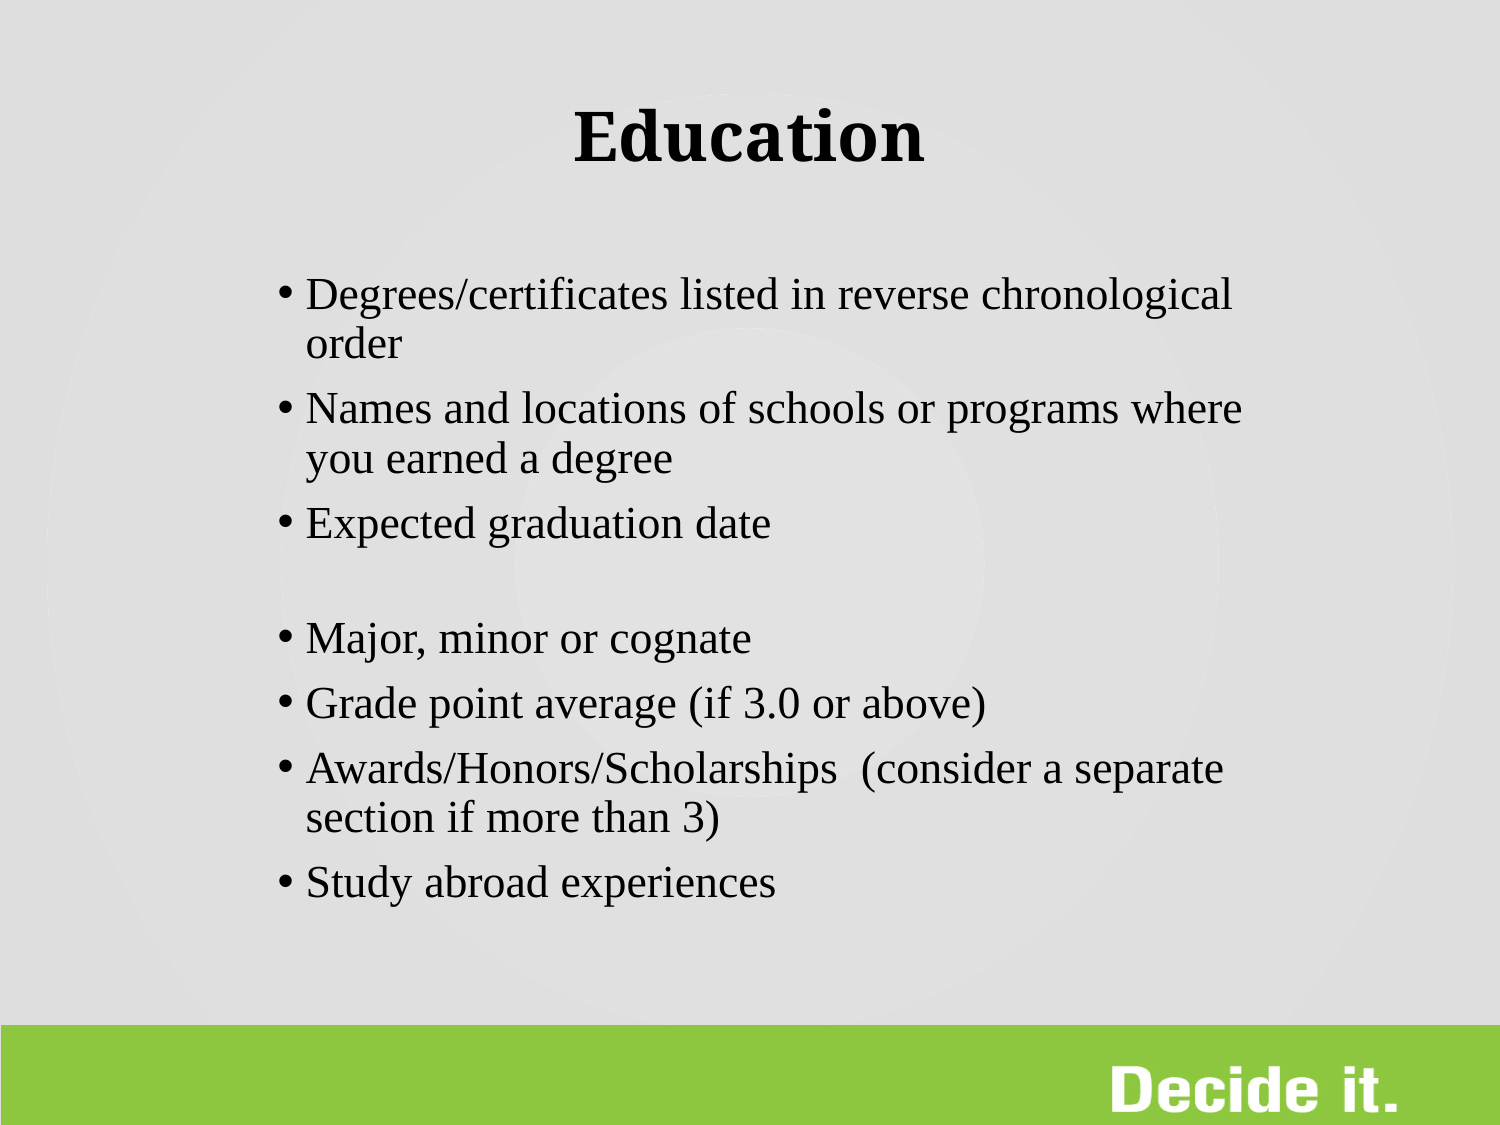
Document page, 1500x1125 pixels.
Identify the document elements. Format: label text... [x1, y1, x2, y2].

picture [2, 331, 1499, 1125]
title Education [0, 45, 1500, 233]
list Degrees/certificates listed in reverse chronological order Names and locations of schools or programs where you earned a degree Expected graduation date Major, minor or cognate Grade point average (if 3.0 or above) Awards/Honors/Scholarships (consider a separate section if more than 3) Study abroad experiences [262, 262, 1275, 880]
